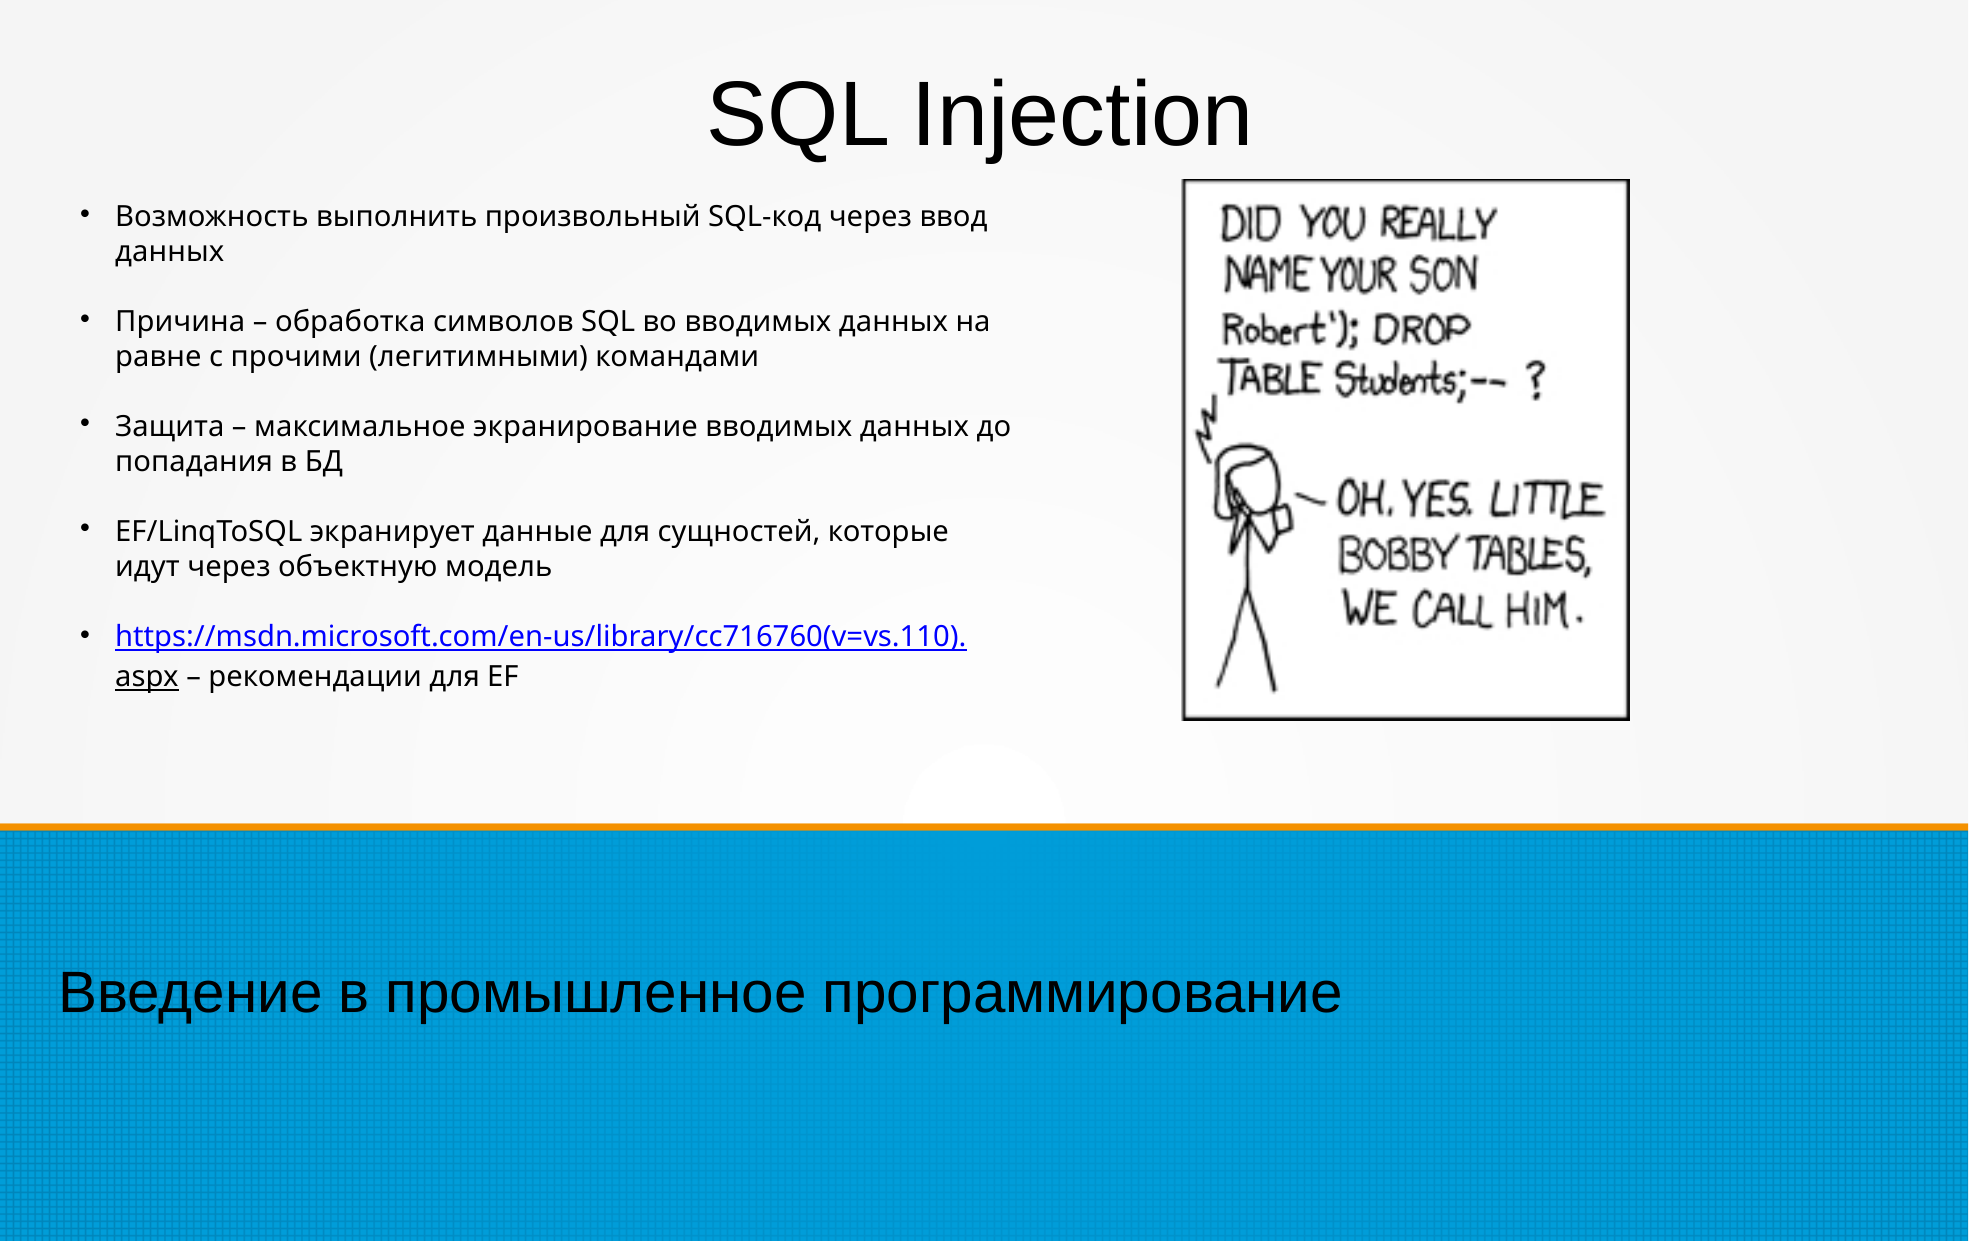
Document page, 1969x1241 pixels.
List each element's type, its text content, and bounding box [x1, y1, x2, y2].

text_box Введение в промышленное программирование [59, 885, 1831, 1093]
picture [0, 0, 1969, 830]
text_box SQL Injection [94, 5, 1866, 213]
text_box Возможность выполнить произвольный SQL-код через ввод данных Причина – обработка символов SQL во вводимых данных на равне с прочими (легитимными) командами Защита – максимальное экранирование вводимых данных до попадания в БД EF/LinqToSQL экранирует данные для сущностей, которые идут через объектную модель https://msdn.microsoft.com/en-us/library/cc716760(v=vs.110).aspx – рекомендации для EF [65, 190, 1028, 876]
